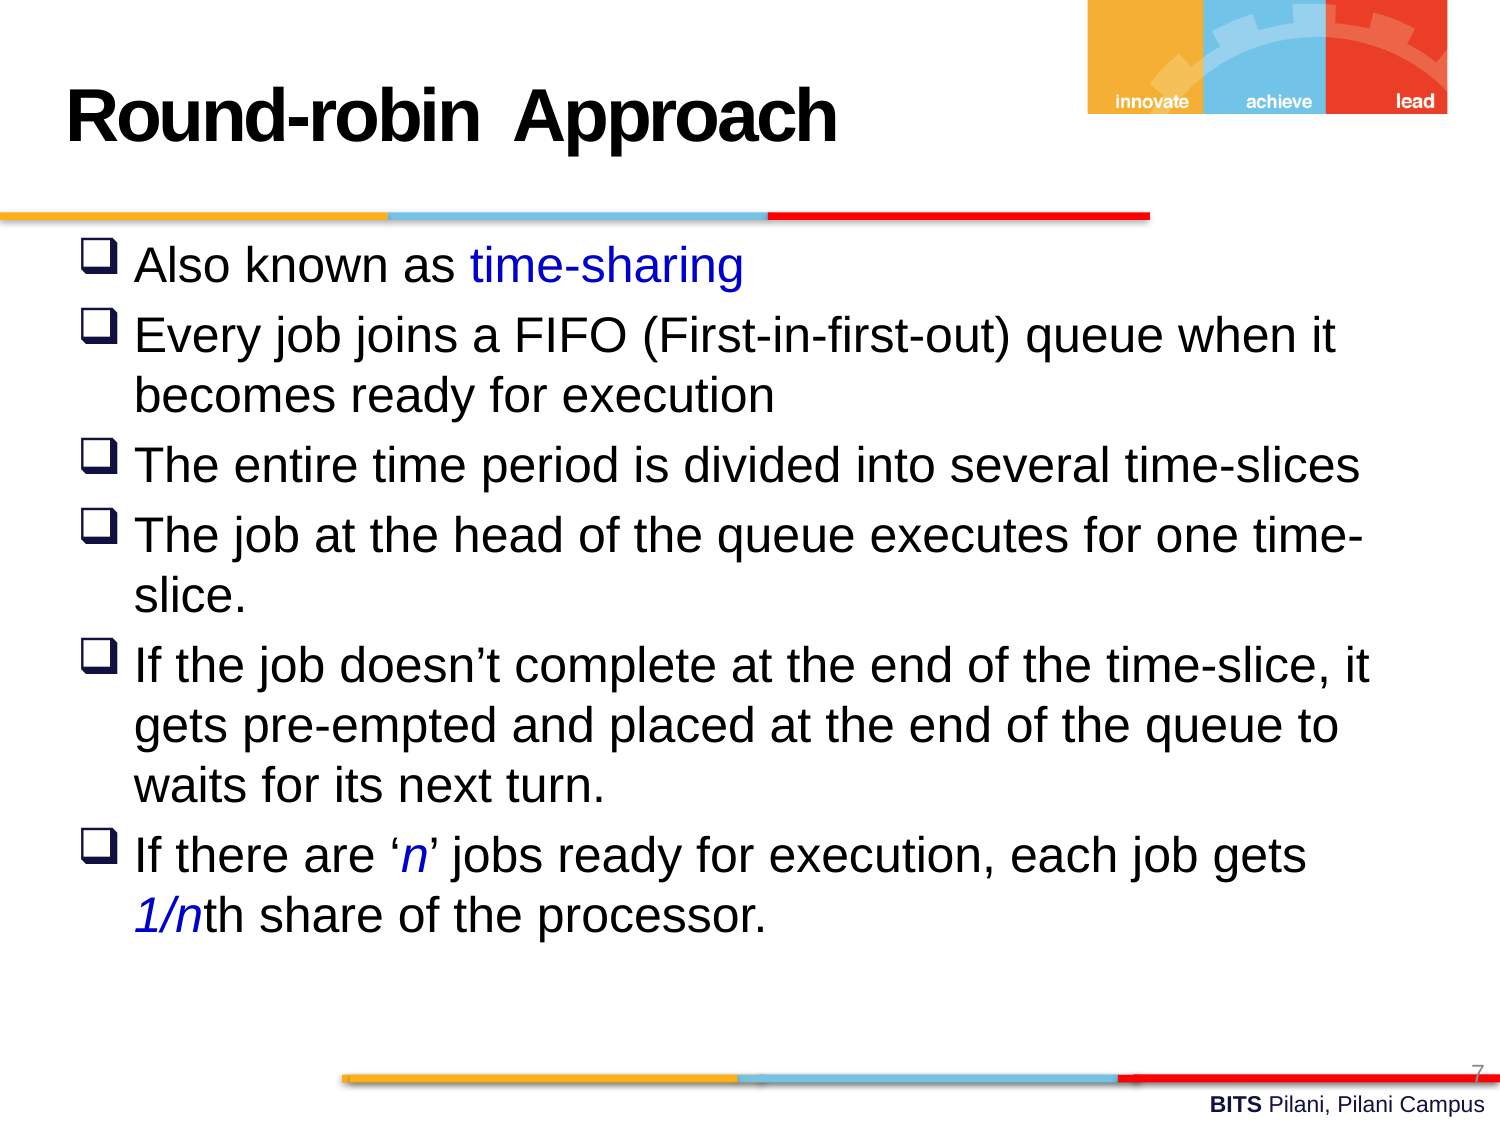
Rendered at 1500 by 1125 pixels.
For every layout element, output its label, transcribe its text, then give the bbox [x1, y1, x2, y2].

slide_number 7 [1149, 1042, 1500, 1103]
picture [1087, 0, 1448, 114]
list Also known as time-sharing Every job joins a FIFO (First-in-first-out) queue when it becomes ready for execution The entire time period is divided into several time-slices The job at the head of the queue executes for one time-slice. If the job doesn’t complete at the end of the time-slice, it gets pre-empted and placed at the end of the queue to waits for its next turn. If there are ‘n’ jobs ready for execution, each job gets 1/nth share of the processor. [62, 224, 1413, 1076]
list Round-robin Approach [49, 24, 1088, 213]
